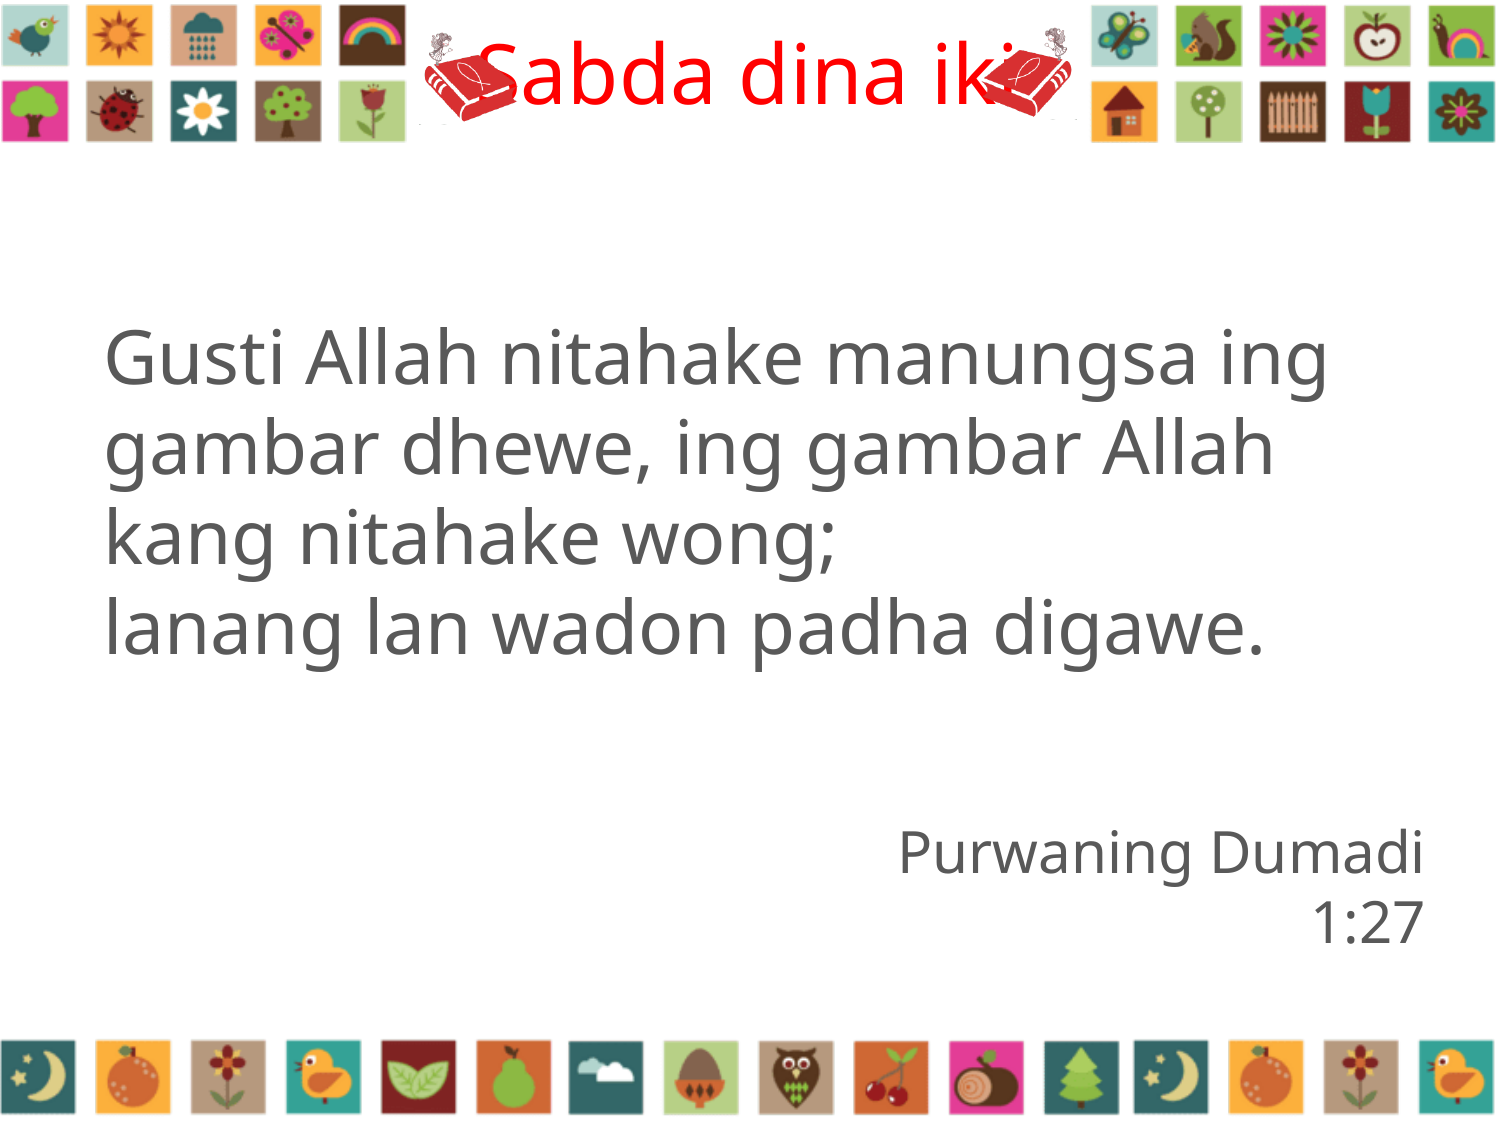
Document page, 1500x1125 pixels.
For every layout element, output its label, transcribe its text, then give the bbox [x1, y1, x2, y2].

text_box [0, 1028, 1500, 1118]
text_box Purwaning Dumadi 1:27 [808, 807, 1441, 963]
picture [950, 3, 1500, 150]
picture [0, 3, 550, 150]
text_box Gusti Allah nitahake manungsa ing gambar dhewe, ing gambar Allah kang nitahake wong; lanang lan wadon padha digawe. [88, 302, 1436, 678]
text_box Sabda dina iki [425, 13, 1077, 129]
